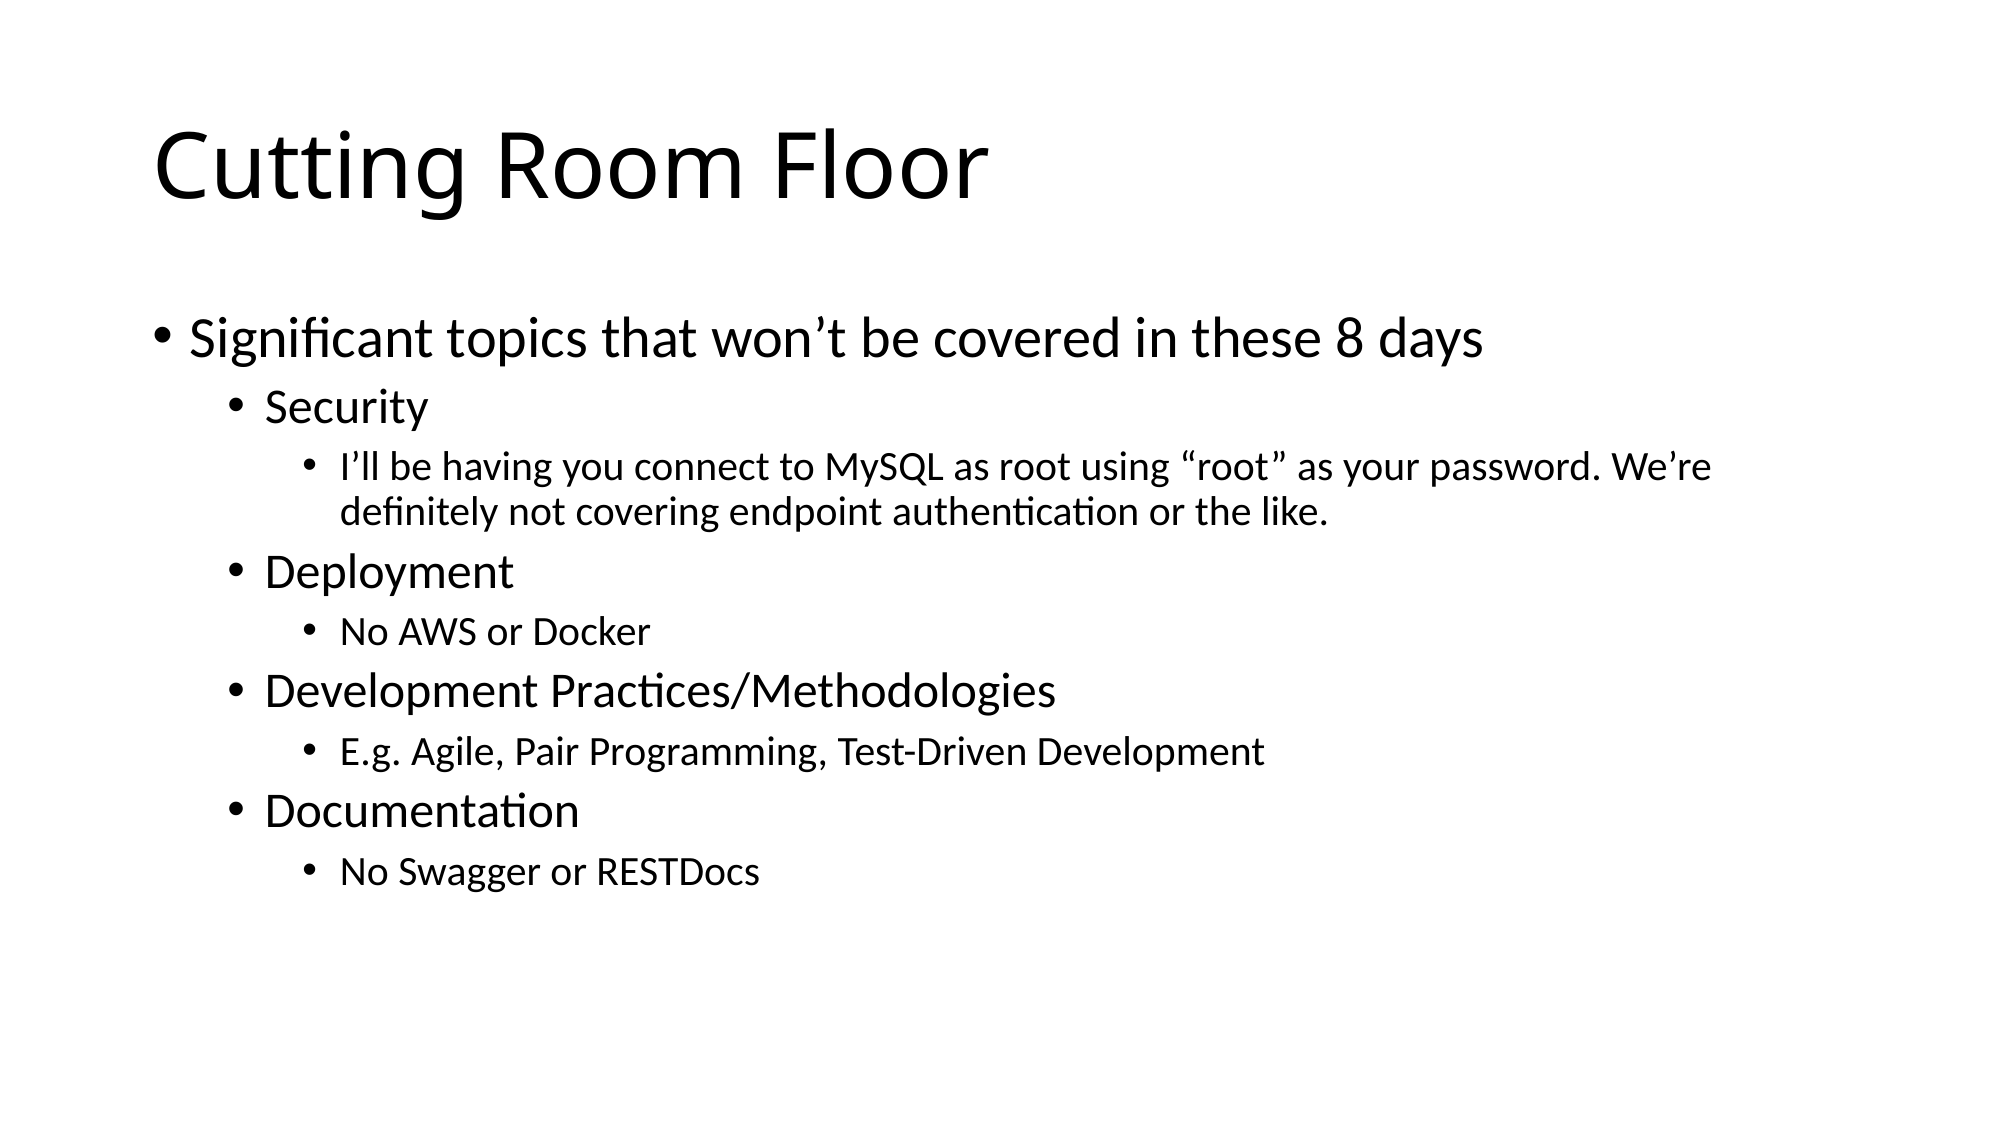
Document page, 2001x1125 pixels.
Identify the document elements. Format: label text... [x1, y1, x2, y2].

list Significant topics that won’t be covered in these 8 days Security I’ll be having you connect to MySQL as root using “root” as your password. We’re definitely not covering endpoint authentication or the like. Deployment No AWS or Docker Development Practices/Methodologies E.g. Agile, Pair Programming, Test-Driven Development Documentation No Swagger or RESTDocs [137, 299, 1863, 1014]
title Cutting Room Floor [137, 59, 1863, 278]
